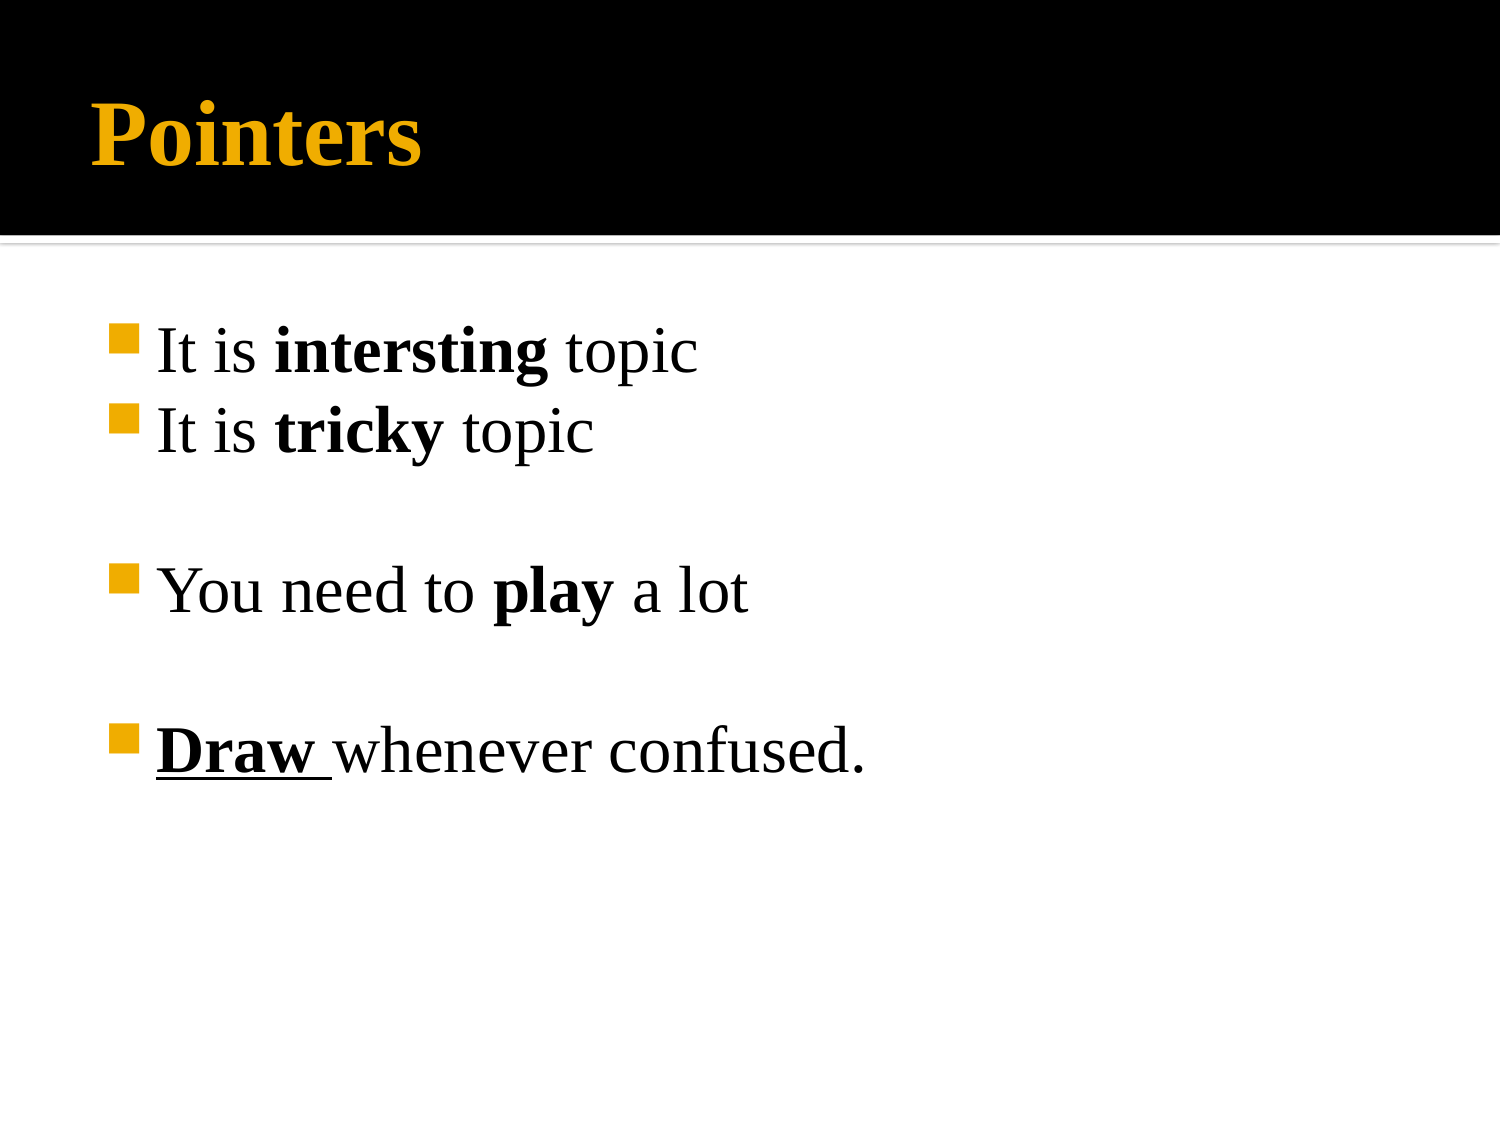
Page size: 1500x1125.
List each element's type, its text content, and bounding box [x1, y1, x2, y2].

list It is intersting topic It is tricky topic You need to play a lot Draw whenever confused. [75, 291, 1425, 1050]
title Pointers [75, 25, 1425, 231]
